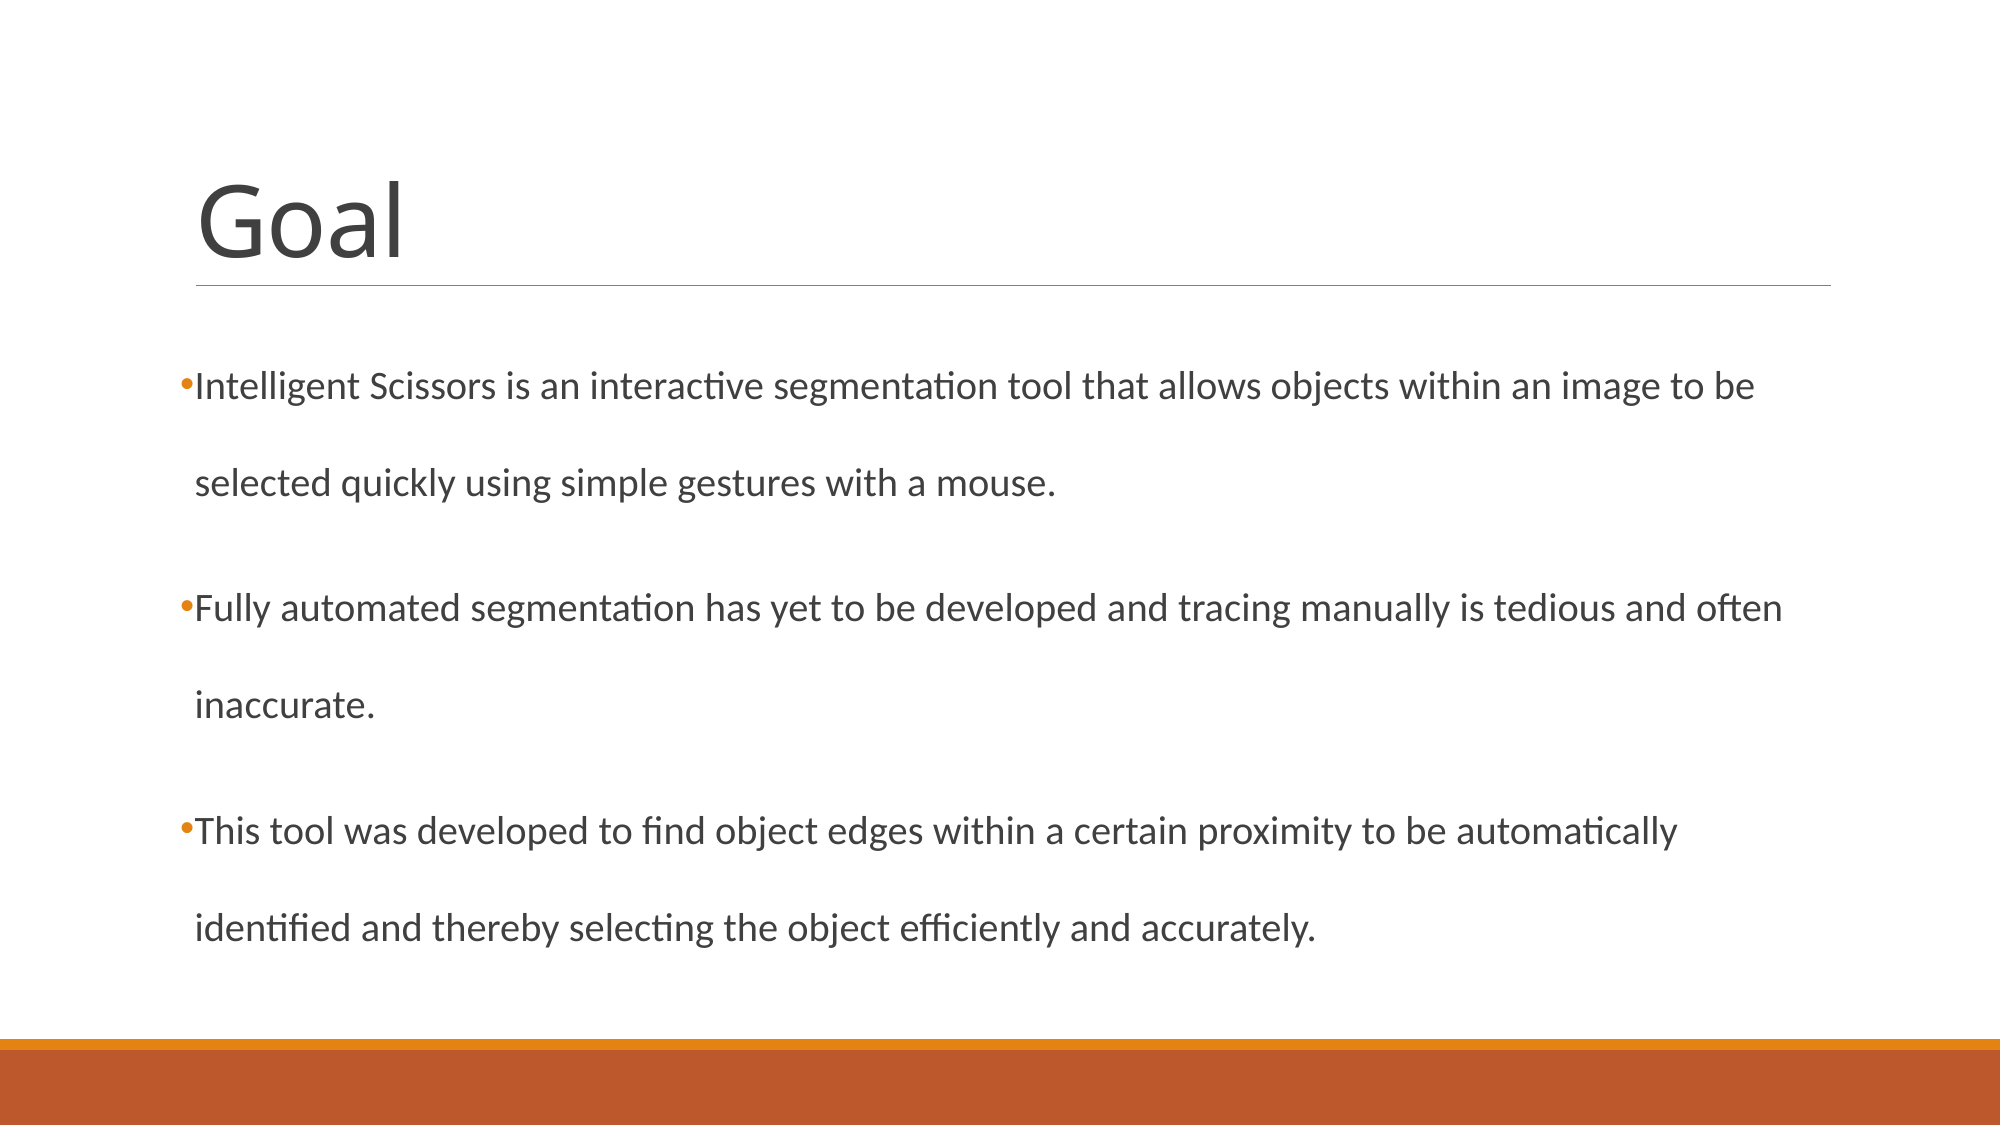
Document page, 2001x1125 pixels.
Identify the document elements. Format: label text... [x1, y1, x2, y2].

list Intelligent Scissors is an interactive segmentation tool that allows objects within an image to be selected quickly using simple gestures with a mouse. Fully automated segmentation has yet to be developed and tracing manually is tedious and often inaccurate. This tool was developed to find object edges within a certain proximity to be automatically identified and thereby selecting the object efficiently and accurately. [180, 302, 1830, 963]
title Goal [180, 47, 1830, 285]
